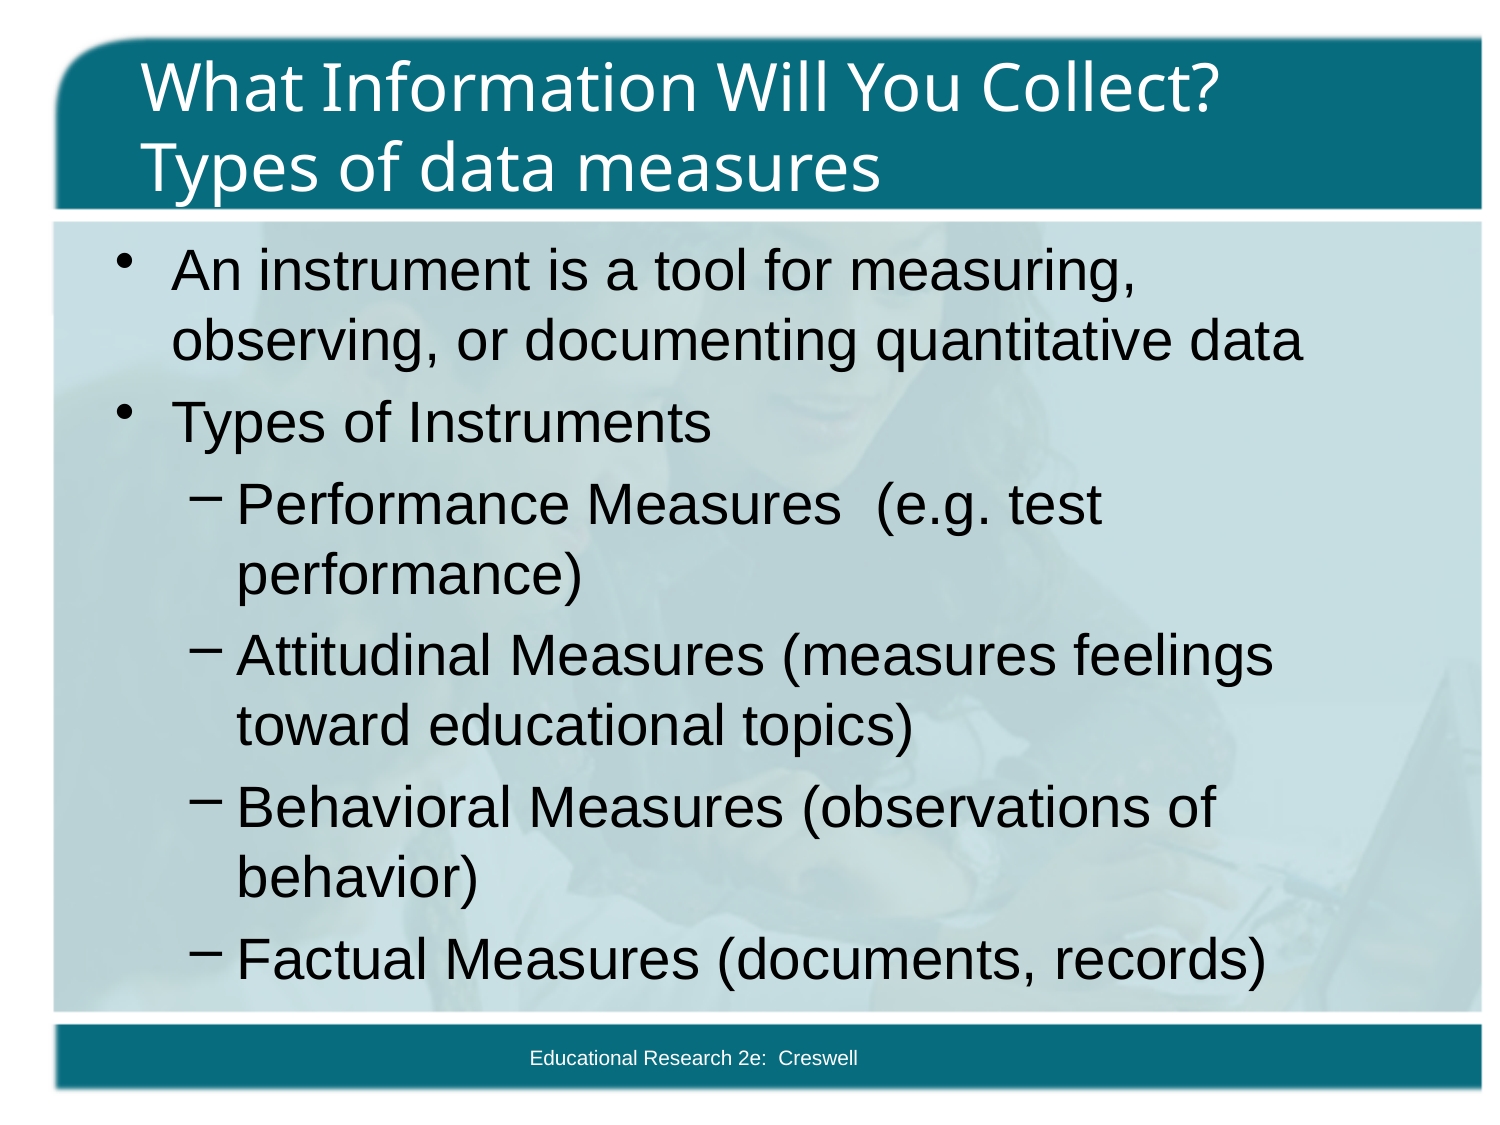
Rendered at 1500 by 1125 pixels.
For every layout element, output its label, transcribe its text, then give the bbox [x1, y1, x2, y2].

footer Educational Research 2e: Creswell [187, 1037, 1200, 1075]
list An instrument is a tool for measuring, observing, or documenting quantitative data Types of Instruments Performance Measures (e.g. test performance) Attitudinal Measures (measures feelings toward educational topics) Behavioral Measures (observations of behavior) Factual Measures (documents, records) [99, 224, 1432, 1000]
picture [0, 0, 1500, 1125]
title What Information Will You Collect? Types of data measures [125, 62, 1400, 188]
